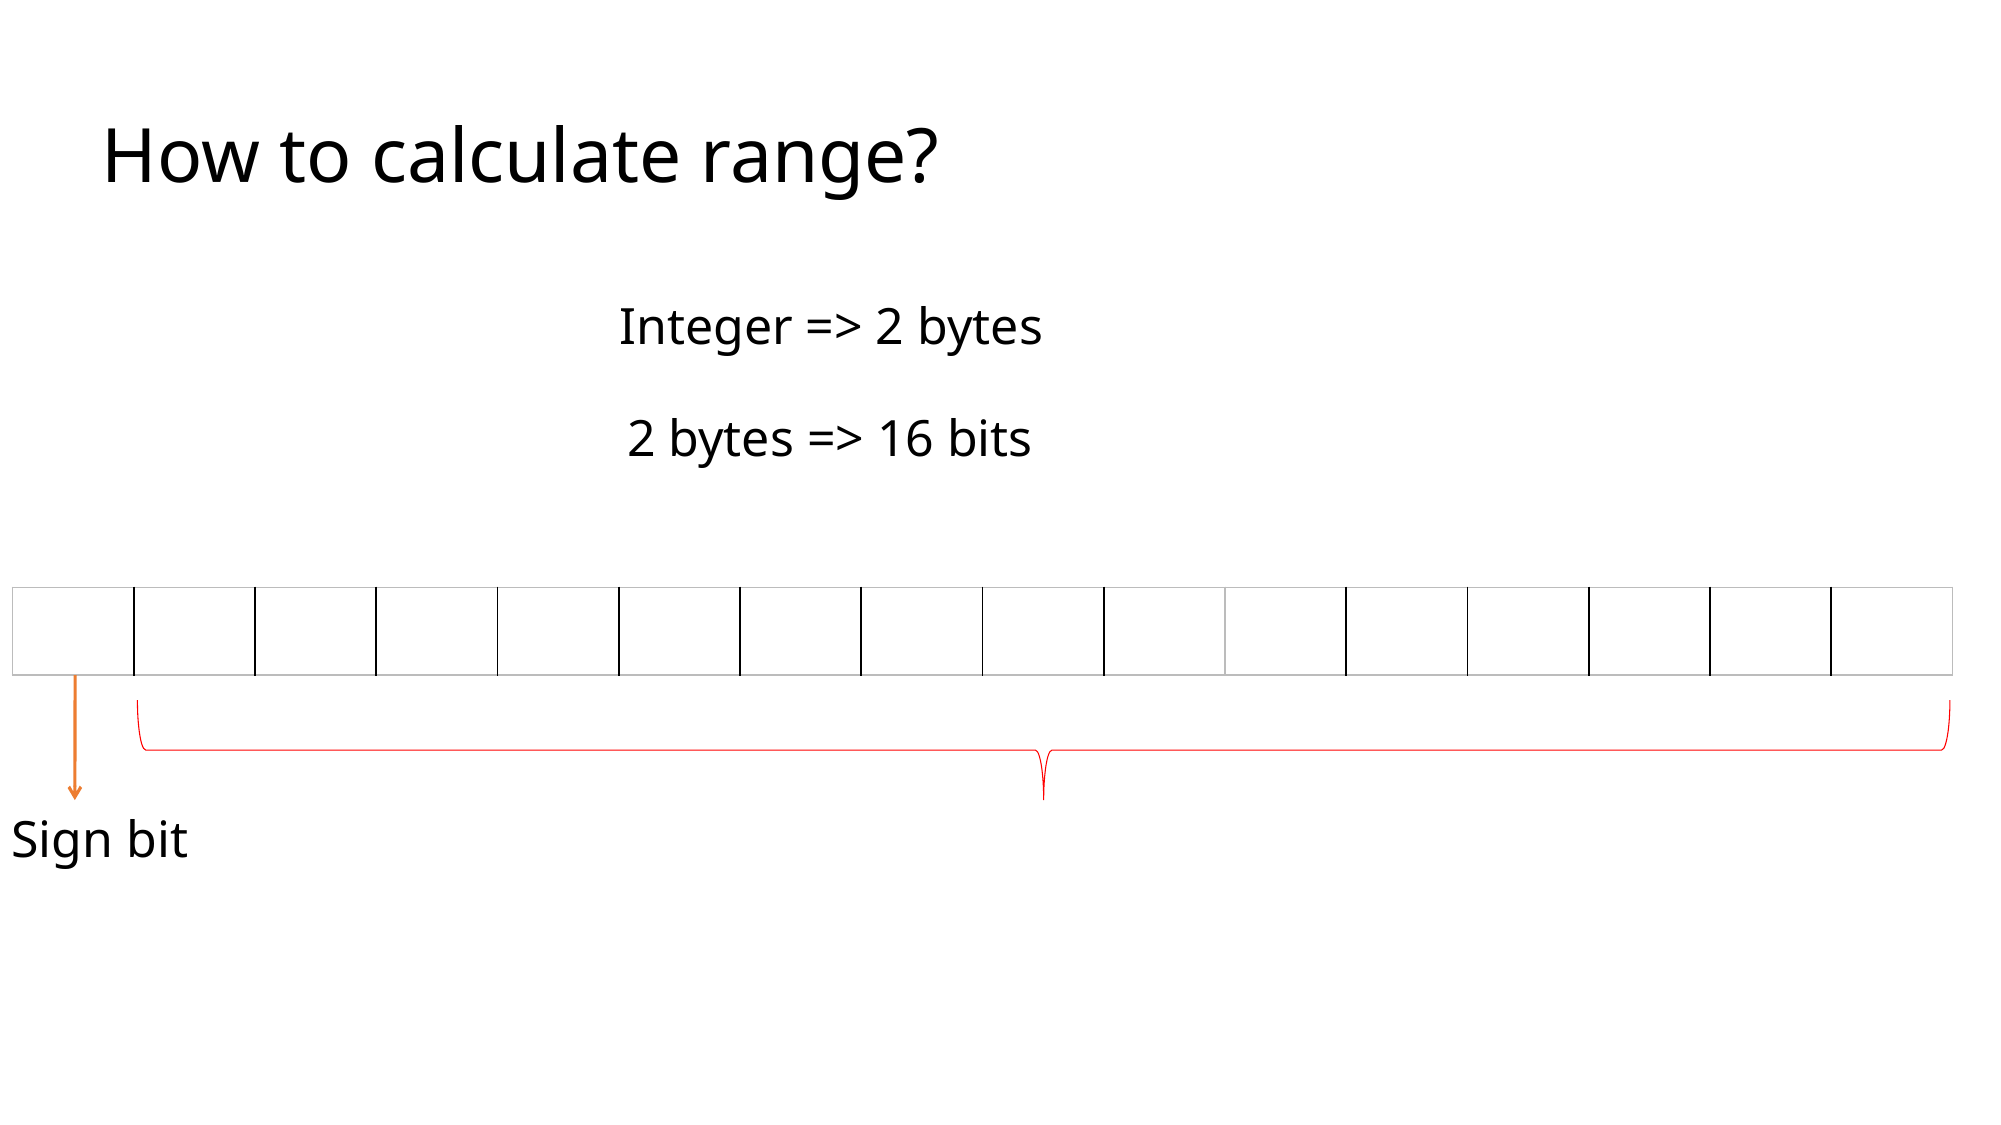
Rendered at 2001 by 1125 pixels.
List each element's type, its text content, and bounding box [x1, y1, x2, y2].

table_header [13, 588, 133, 674]
table_header [1711, 588, 1830, 674]
table_header [1590, 588, 1709, 674]
table_header [620, 588, 739, 674]
table_header [377, 588, 497, 674]
table_header [983, 588, 1103, 674]
table_header [741, 588, 860, 674]
table_header [1226, 588, 1345, 674]
text_box Sign bit [0, 799, 203, 875]
text_box Integer => 2 bytes [604, 287, 1058, 363]
text_box [136, 700, 1951, 801]
table_header [135, 588, 254, 674]
text_box How to calculate range? [86, 99, 1900, 205]
table_header [256, 588, 375, 674]
table_header [498, 588, 618, 674]
table_header [1832, 588, 1952, 674]
text_box 2 bytes => 16 bits [612, 399, 1048, 474]
table_header [1468, 588, 1588, 674]
table_header [1105, 588, 1224, 674]
table_header [1347, 588, 1467, 674]
table_header [862, 588, 982, 674]
